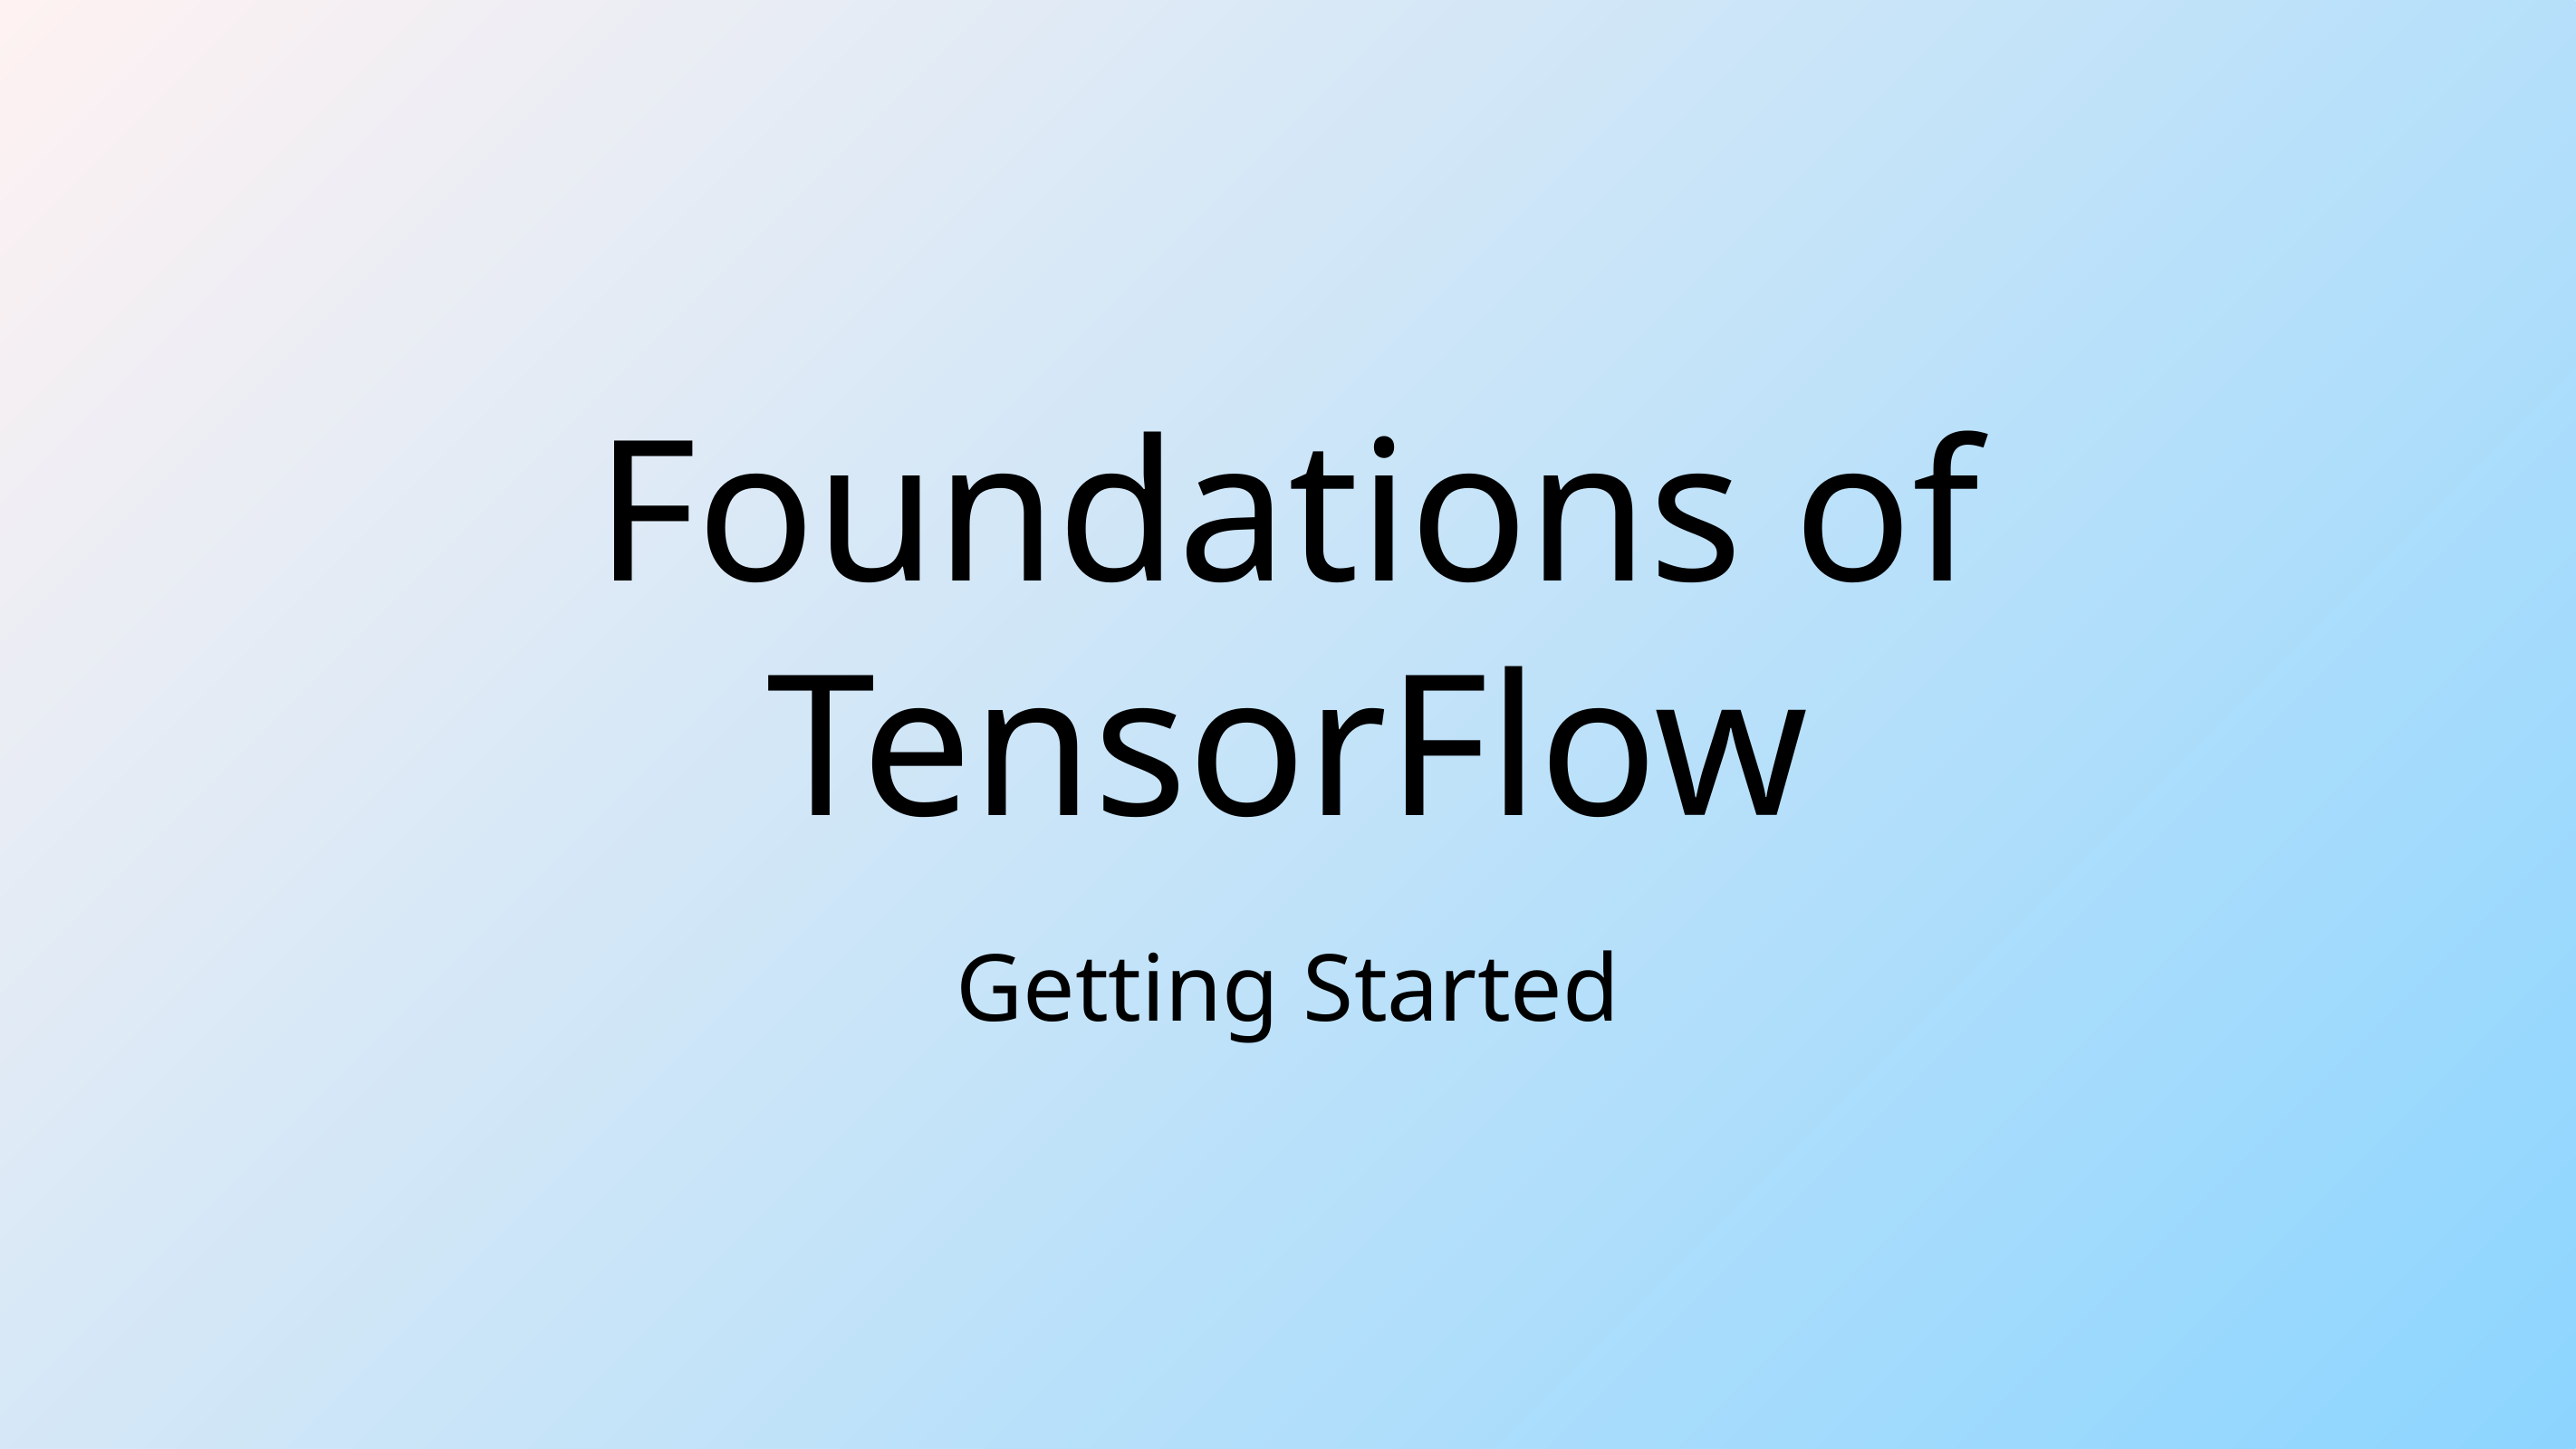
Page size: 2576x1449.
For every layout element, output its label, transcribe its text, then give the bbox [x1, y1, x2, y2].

text_box Getting Started [948, 921, 1628, 1048]
title Foundations of TensorFlow [250, 371, 2325, 863]
